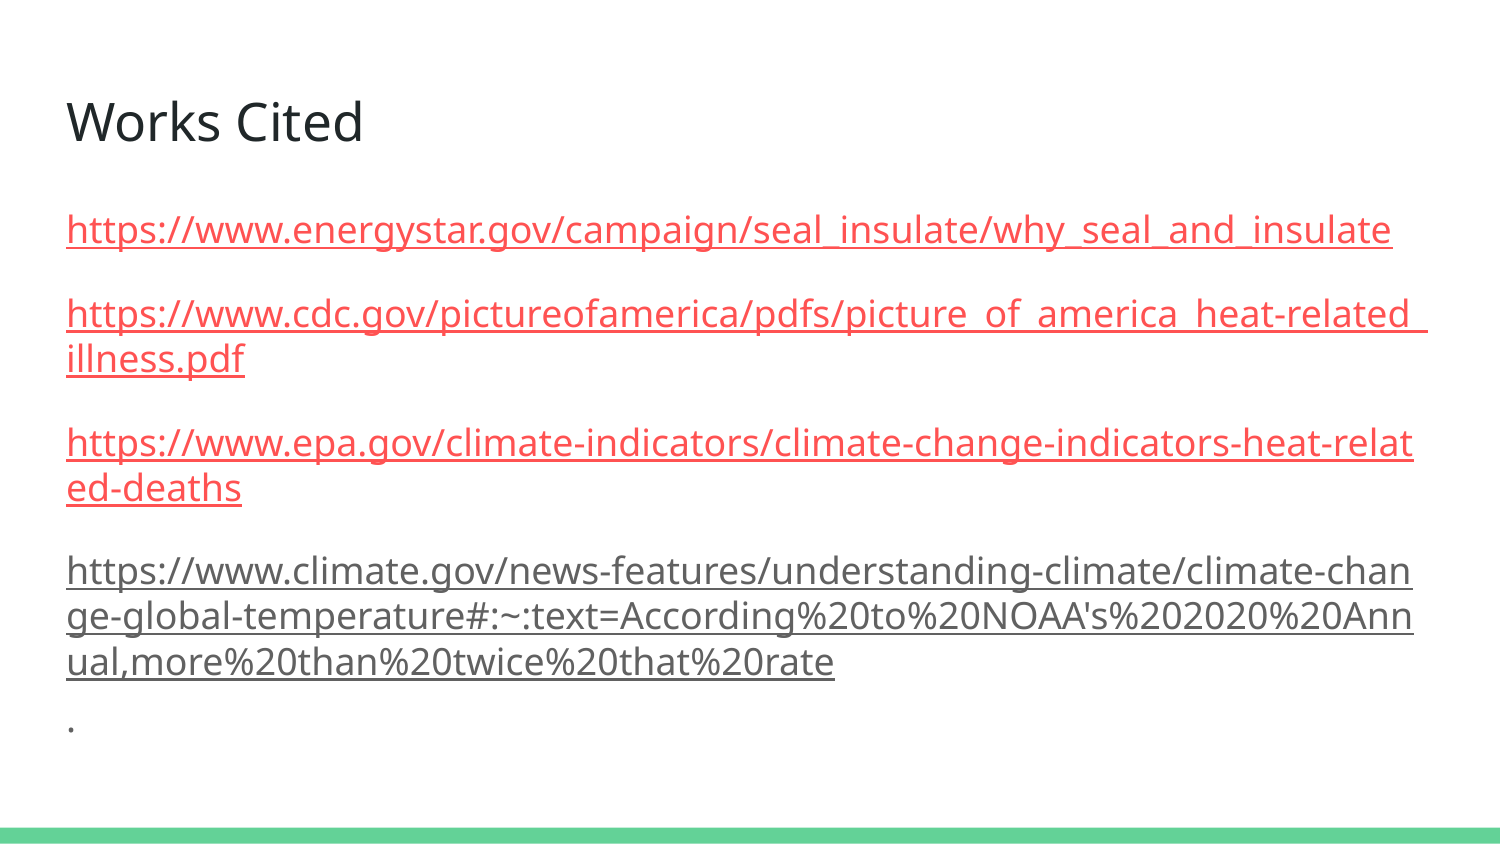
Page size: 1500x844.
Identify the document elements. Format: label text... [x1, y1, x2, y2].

title Works Cited [51, 72, 1449, 167]
list https://www.energystar.gov/campaign/seal_insulate/why_seal_and_insulate https://www.cdc.gov/pictureofamerica/pdfs/picture_of_america_heat-related_illness.pdf https://www.epa.gov/climate-indicators/climate-change-indicators-heat-related-deaths https://www.climate.gov/news-features/understanding-climate/climate-change-global-temperature#:~:text=According%20to%20NOAA's%202020%20Annual,more%20than%20twice%20that%20rate. [51, 183, 1449, 744]
